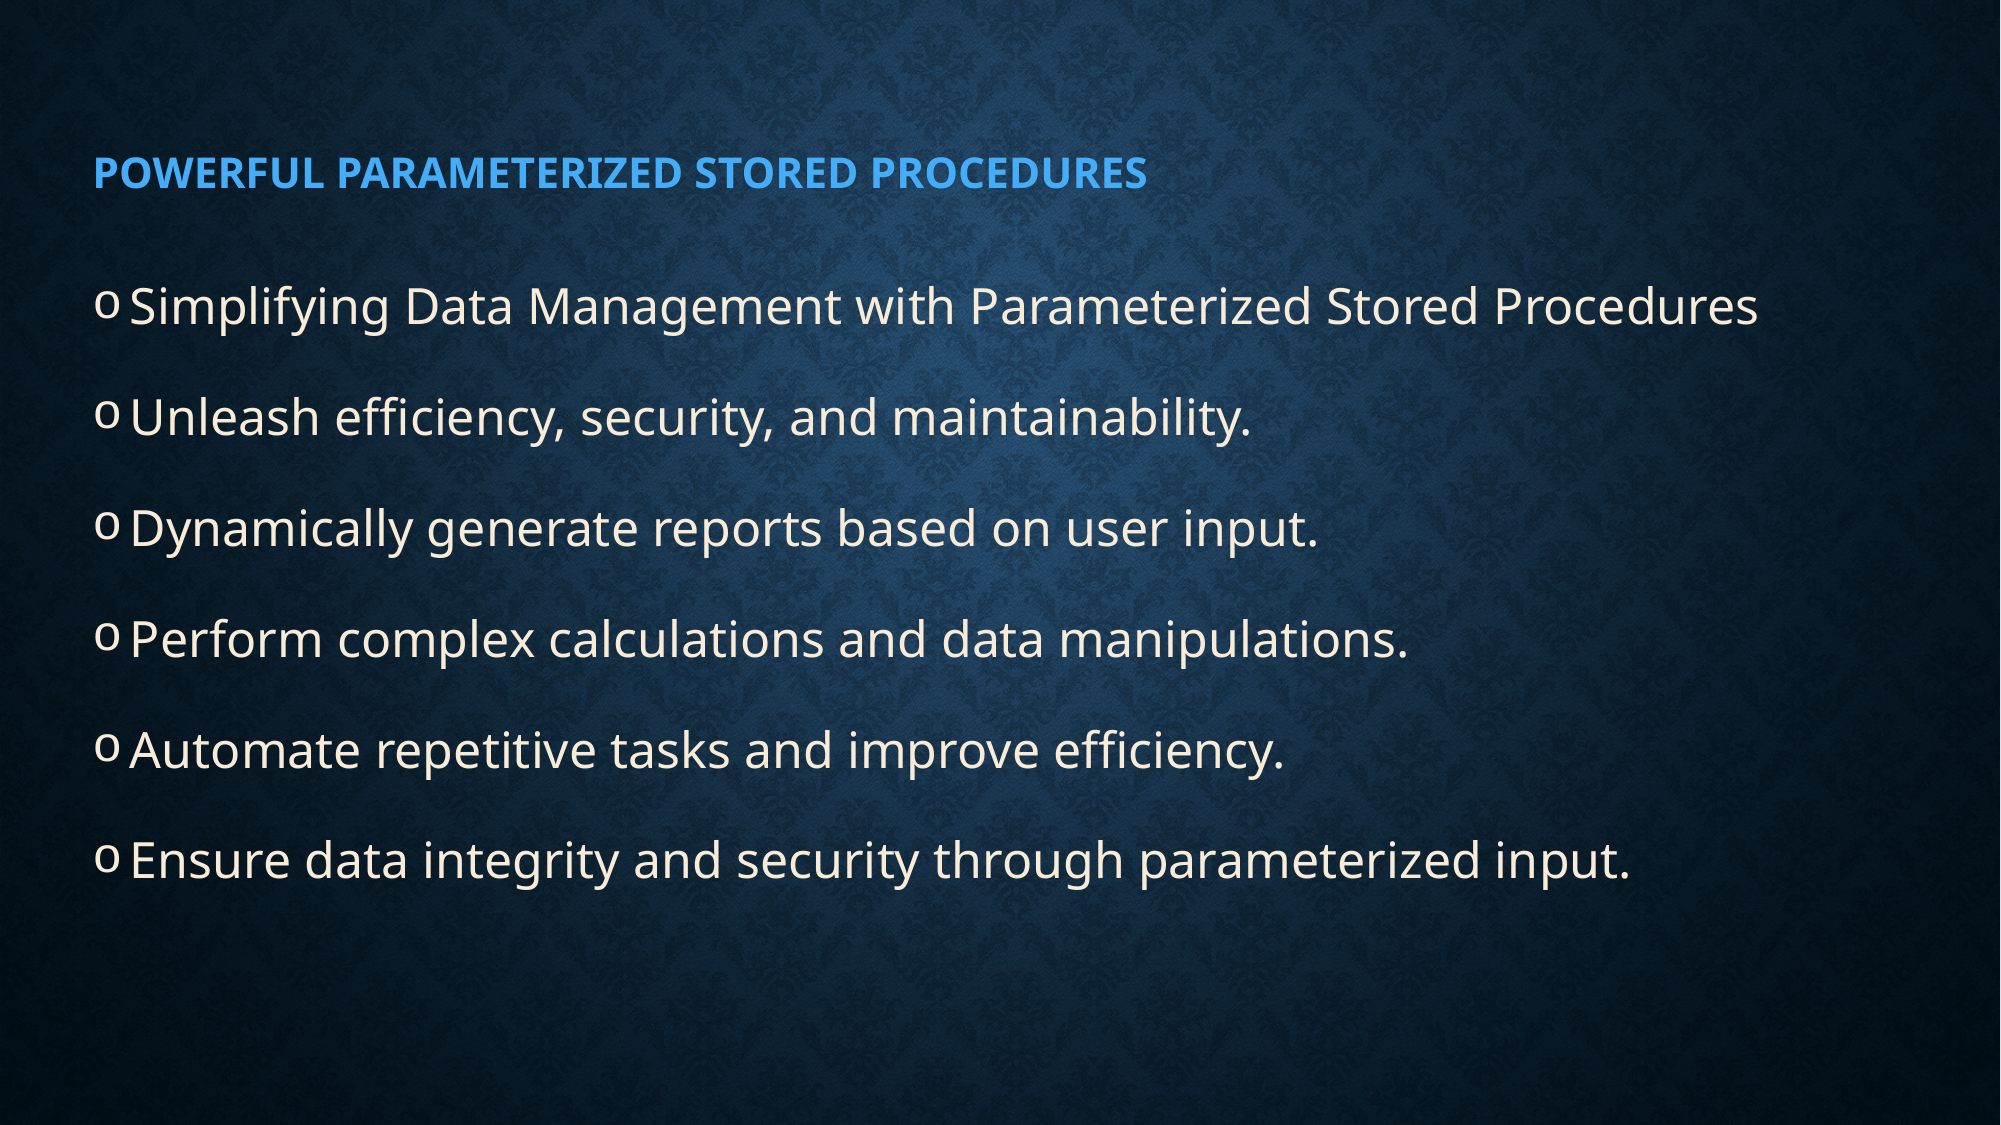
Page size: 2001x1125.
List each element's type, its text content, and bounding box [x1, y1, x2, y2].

title Powerful Parameterized Stored Procedures [77, 143, 1776, 237]
list Simplifying Data Management with Parameterized Stored Procedures Unleash efficiency, security, and maintainability. Dynamically generate reports based on user input. Perform complex calculations and data manipulations. Automate repetitive tasks and improve efficiency. Ensure data integrity and security through parameterized input. [77, 237, 1869, 1115]
